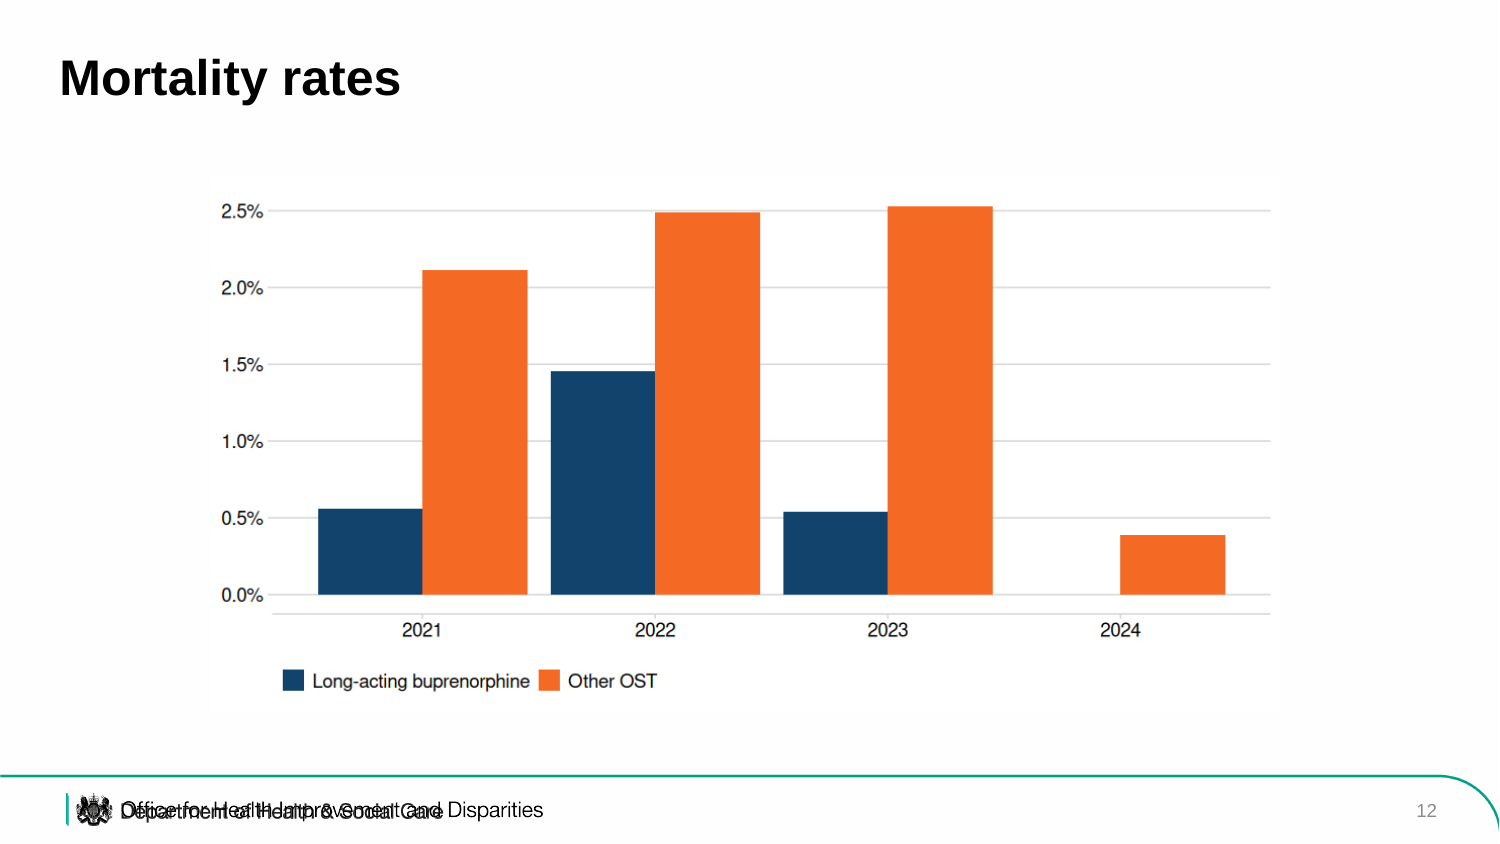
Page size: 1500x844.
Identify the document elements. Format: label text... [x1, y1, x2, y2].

slide_number 12 [1358, 782, 1453, 827]
picture [0, 0, 1499, 844]
title Mortality rates [44, 44, 1453, 149]
